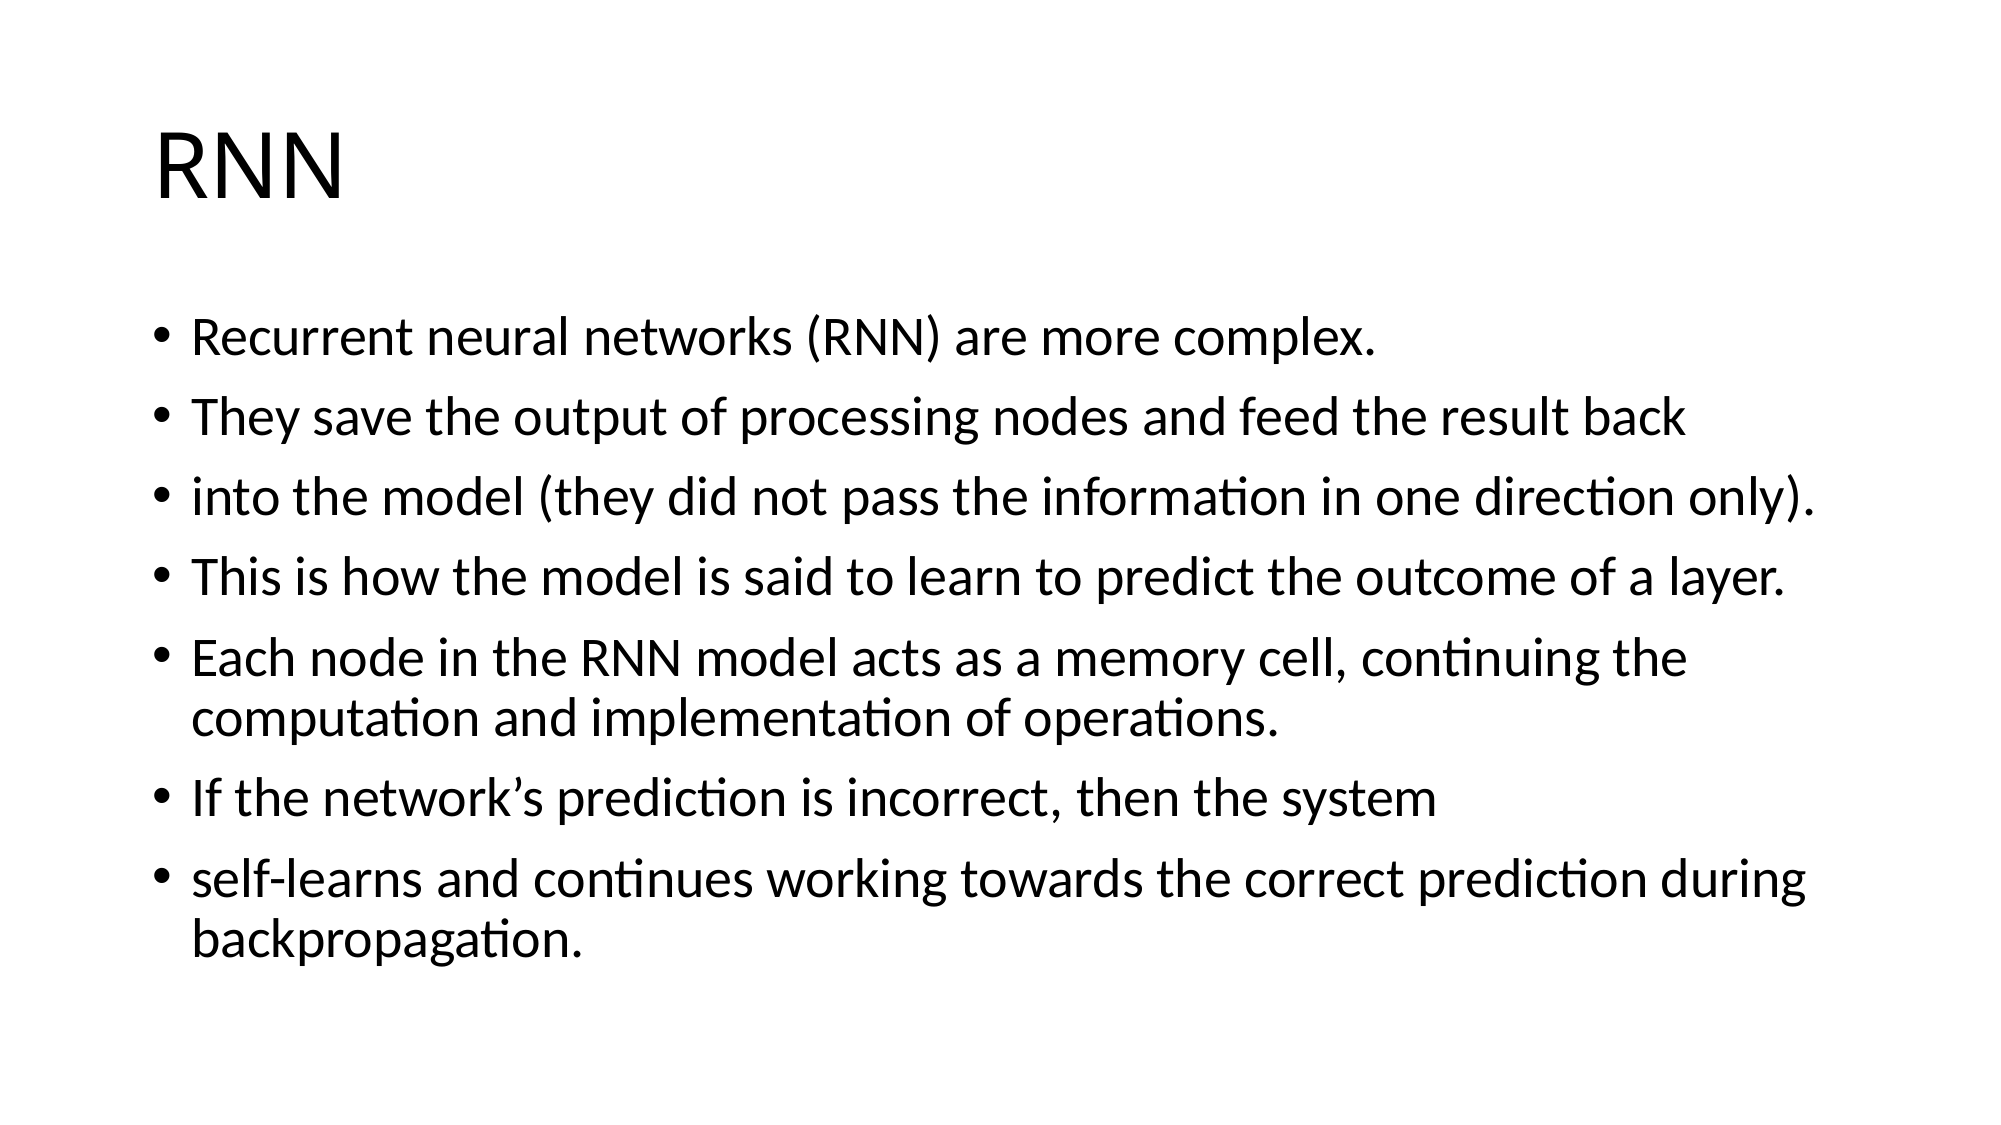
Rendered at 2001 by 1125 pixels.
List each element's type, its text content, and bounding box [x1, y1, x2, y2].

title RNN [137, 59, 1863, 278]
list Recurrent neural networks (RNN) are more complex. They save the output of processing nodes and feed the result back into the model (they did not pass the information in one direction only). This is how the model is said to learn to predict the outcome of a layer. Each node in the RNN model acts as a memory cell, continuing the computation and implementation of operations. If the network’s prediction is incorrect, then the system self-learns and continues working towards the correct prediction during backpropagation. [137, 299, 1863, 1014]
